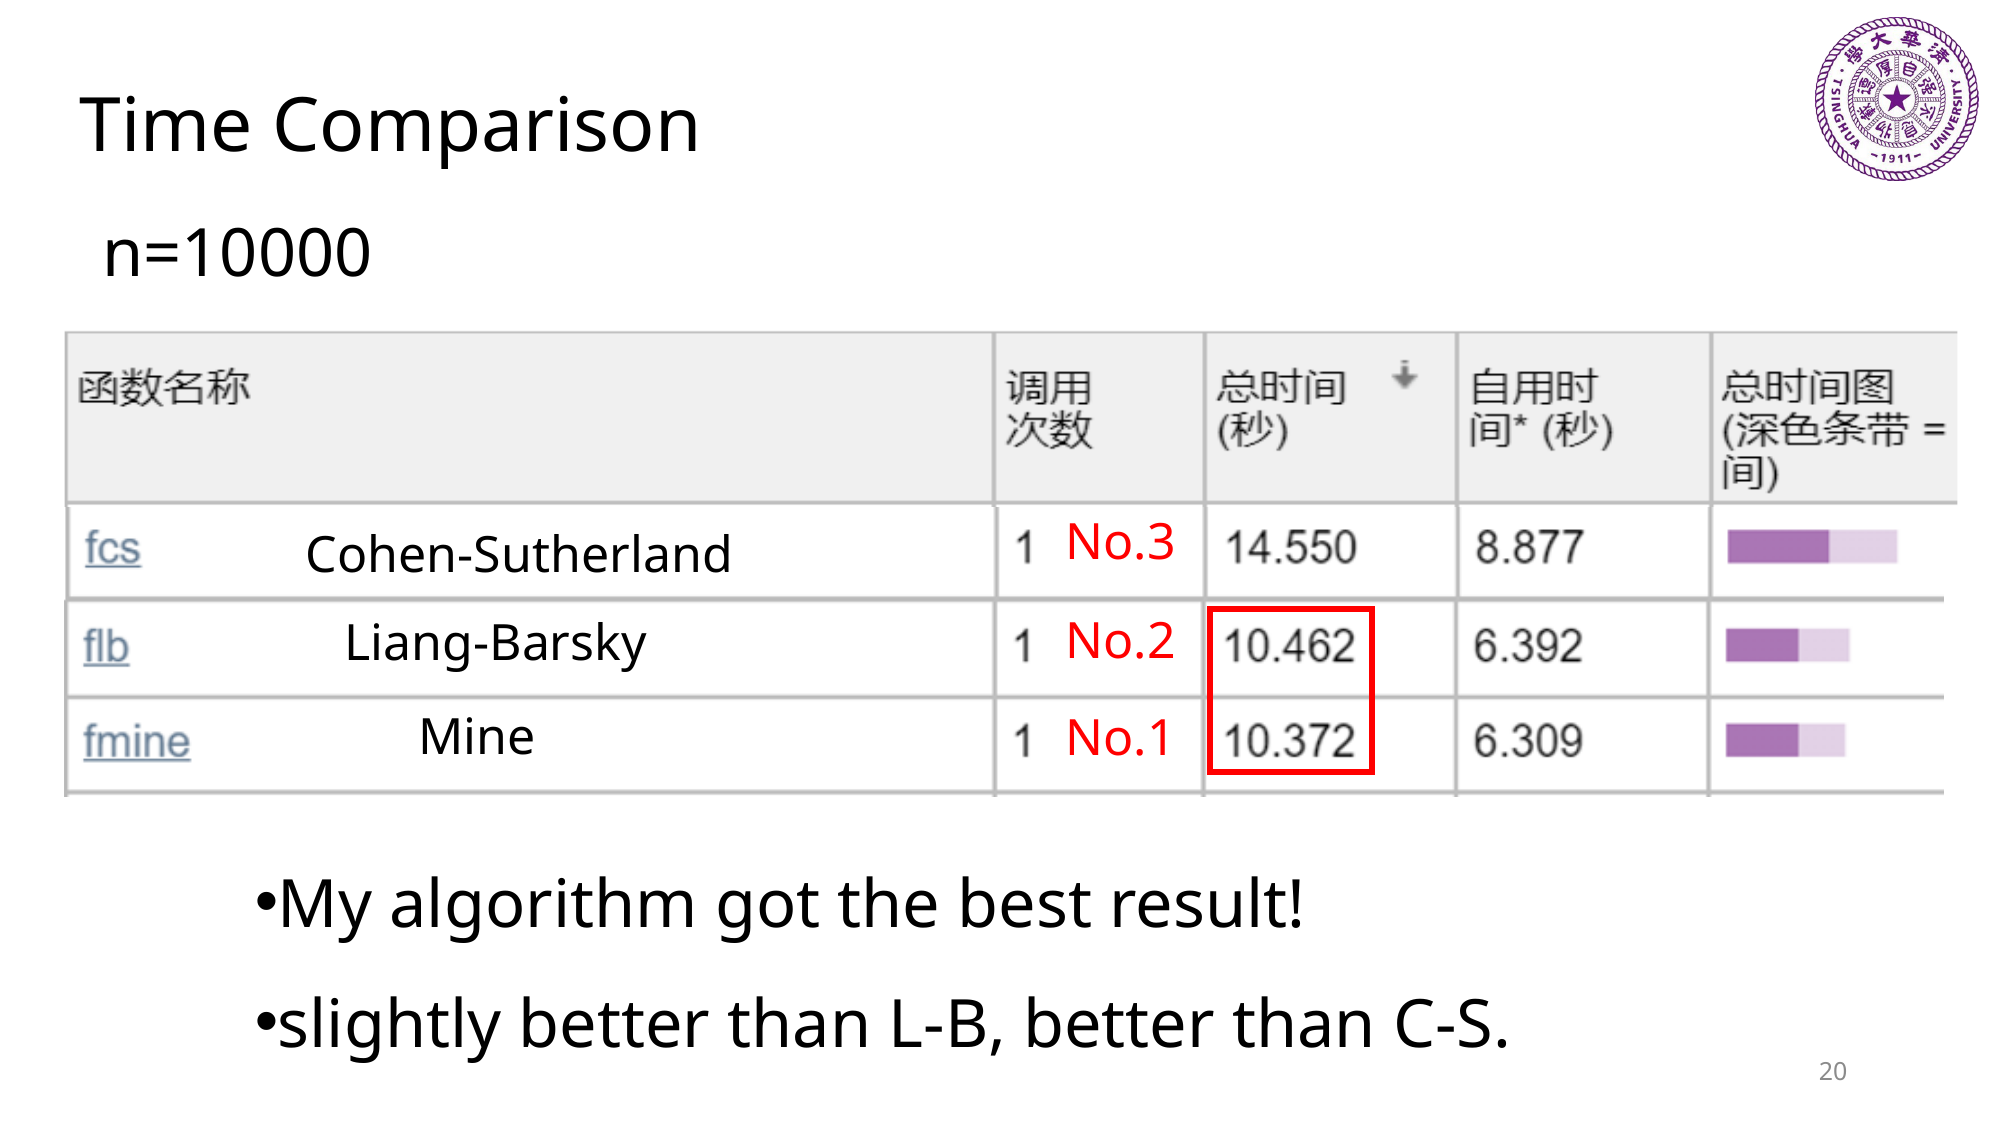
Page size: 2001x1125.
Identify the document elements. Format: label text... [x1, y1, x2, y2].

picture [64, 326, 1958, 507]
text_box My algorithm got the best result! slightly better than L-B, better than C-S. [239, 813, 1782, 1068]
picture [1811, 13, 1982, 184]
slide_number 20 [1412, 1042, 1863, 1103]
text_box Time Comparison [64, 68, 833, 254]
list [64, 507, 1944, 797]
text_box n=10000 [87, 254, 442, 326]
